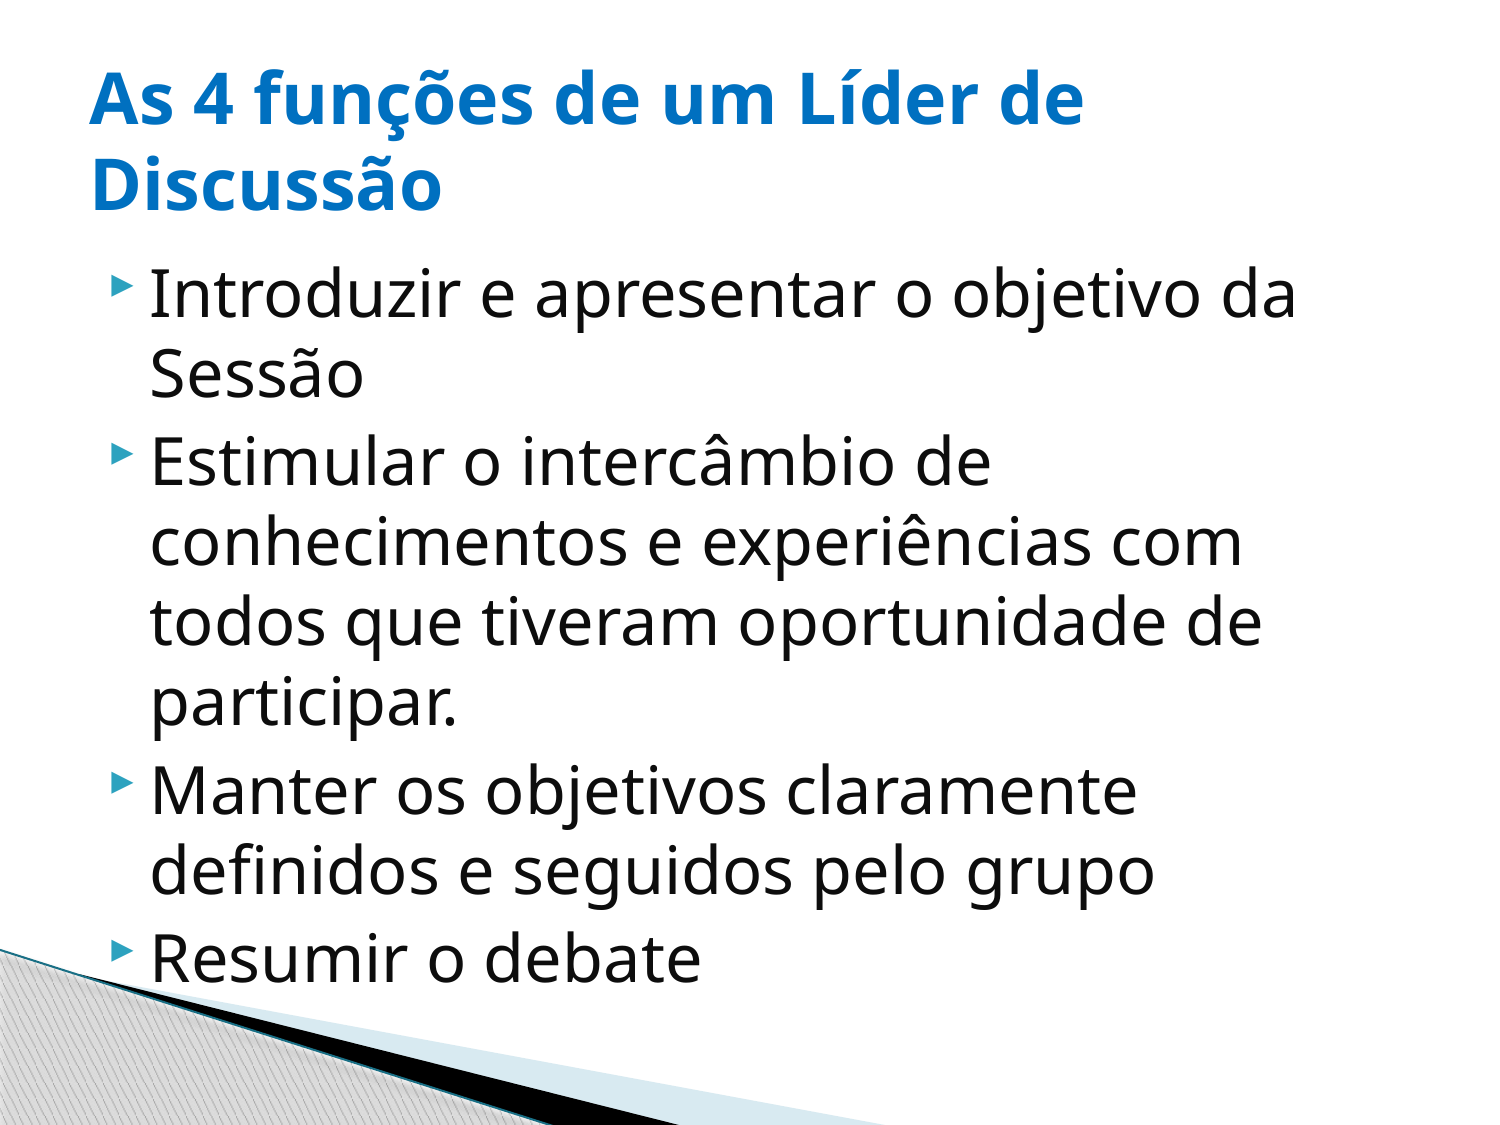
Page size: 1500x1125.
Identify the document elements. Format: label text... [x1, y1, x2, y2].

title As 4 funções de um Líder de Discussão [75, 45, 1425, 233]
list Introduzir e apresentar o objetivo da Sessão Estimular o intercâmbio de conhecimentos e experiências com todos que tiveram oportunidade de participar. Manter os objetivos claramente definidos e seguidos pelo grupo Resumir o debate [75, 243, 1425, 1125]
